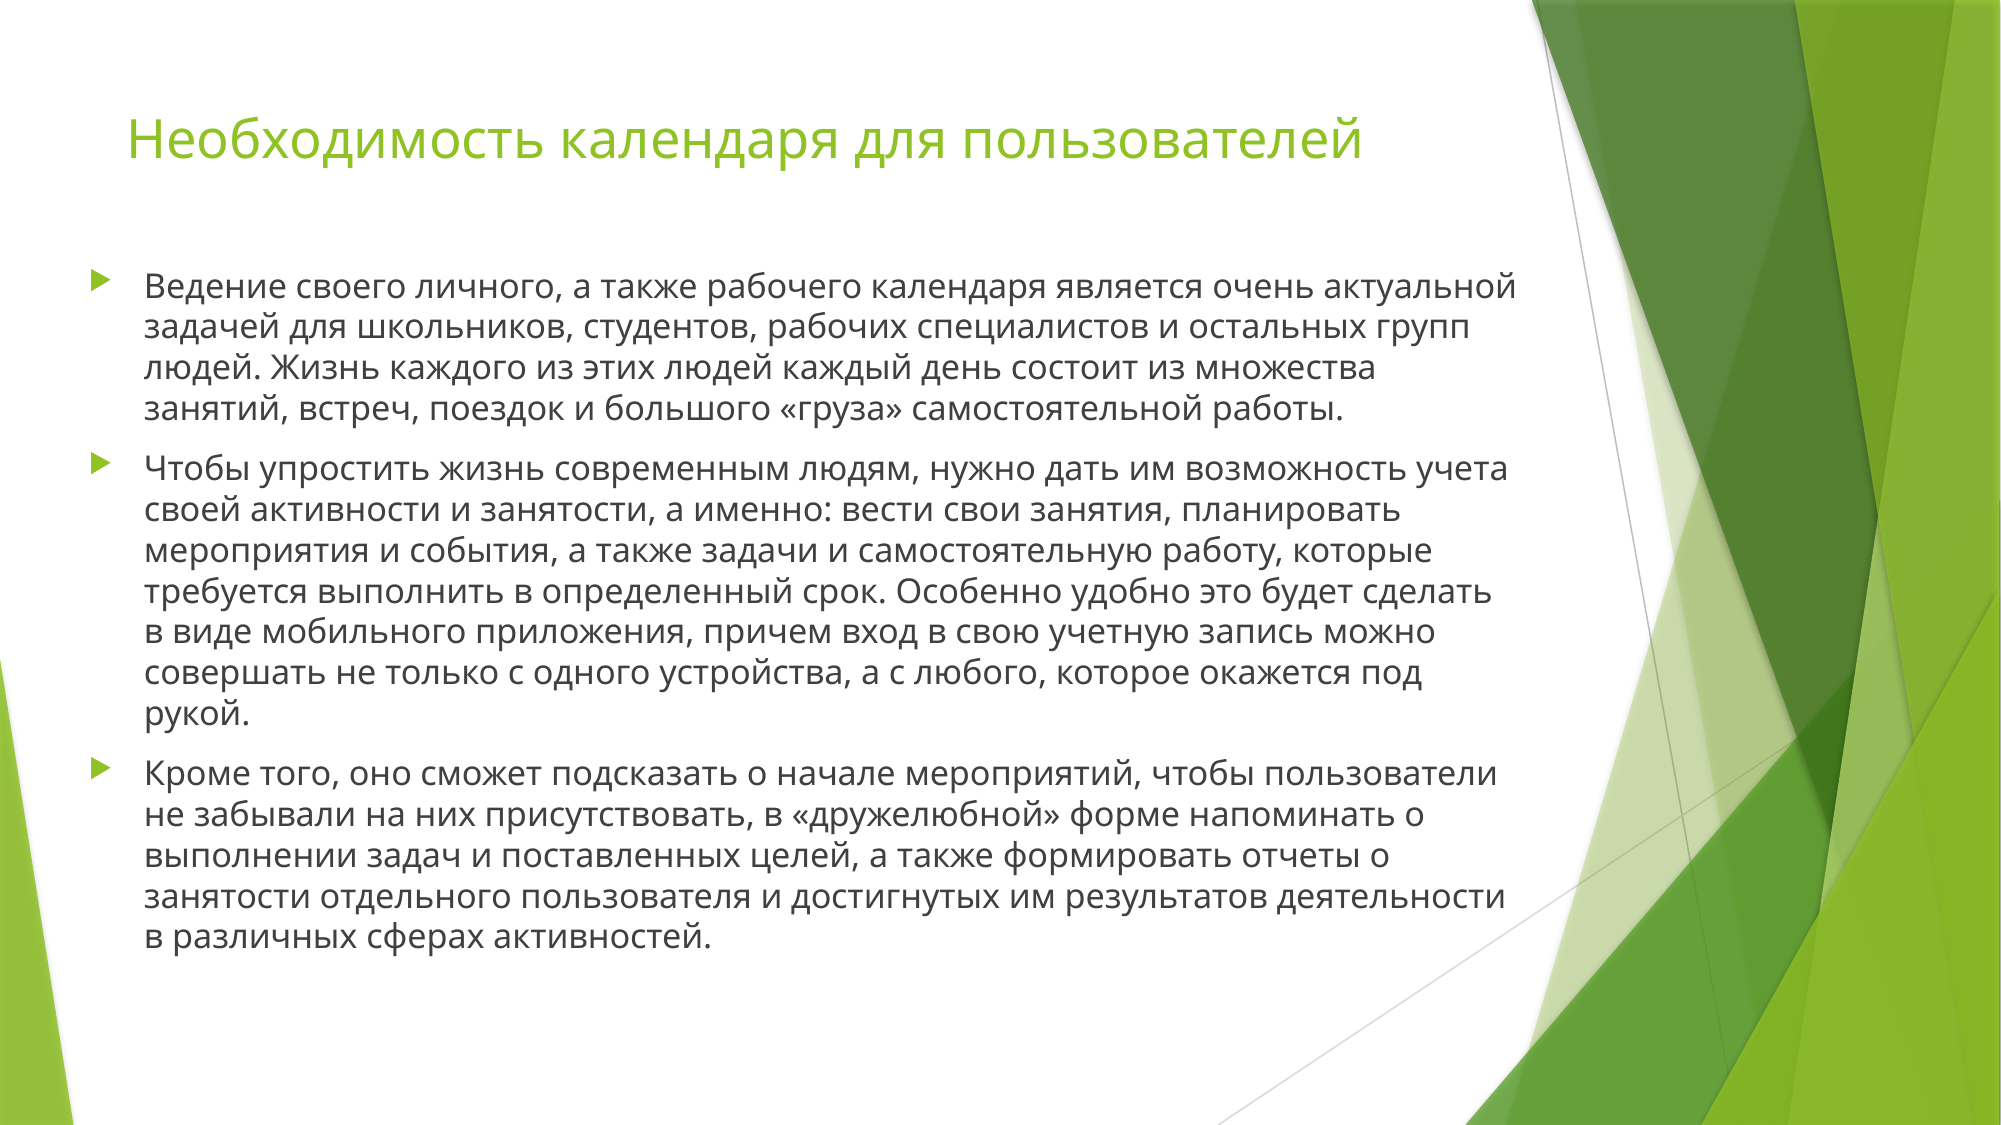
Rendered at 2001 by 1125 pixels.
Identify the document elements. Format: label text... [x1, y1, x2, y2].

list Ведение своего личного, а также рабочего календаря является очень актуальной задачей для школьников, студентов, рабочих специалистов и остальных групп людей. Жизнь каждого из этих людей каждый день состоит из множества занятий, встреч, поездок и большого «груза» самостоятельной работы. Чтобы упростить жизнь современным людям, нужно дать им возможность учета своей активности и занятости, а именно: вести свои занятия, планировать мероприятия и события, а также задачи и самостоятельную работу, которые требуется выполнить в определенный срок. Особенно удобно это будет сделать в виде мобильного приложения, причем вход в свою учетную запись можно совершать не только с одного устройства, а с любого, которое окажется под рукой. Кроме того, оно сможет подсказать о начале мероприятий, чтобы пользователи не забывали на них присутствовать, в «дружелюбной» форме напоминать о выполнении задач и поставленных целей, а также формировать отчеты о занятости отдельного пользователя и достигнутых им результатов деятельности в различных сферах активностей. [73, 256, 1534, 1001]
title Необходимость календаря для пользователей [111, 97, 1410, 256]
